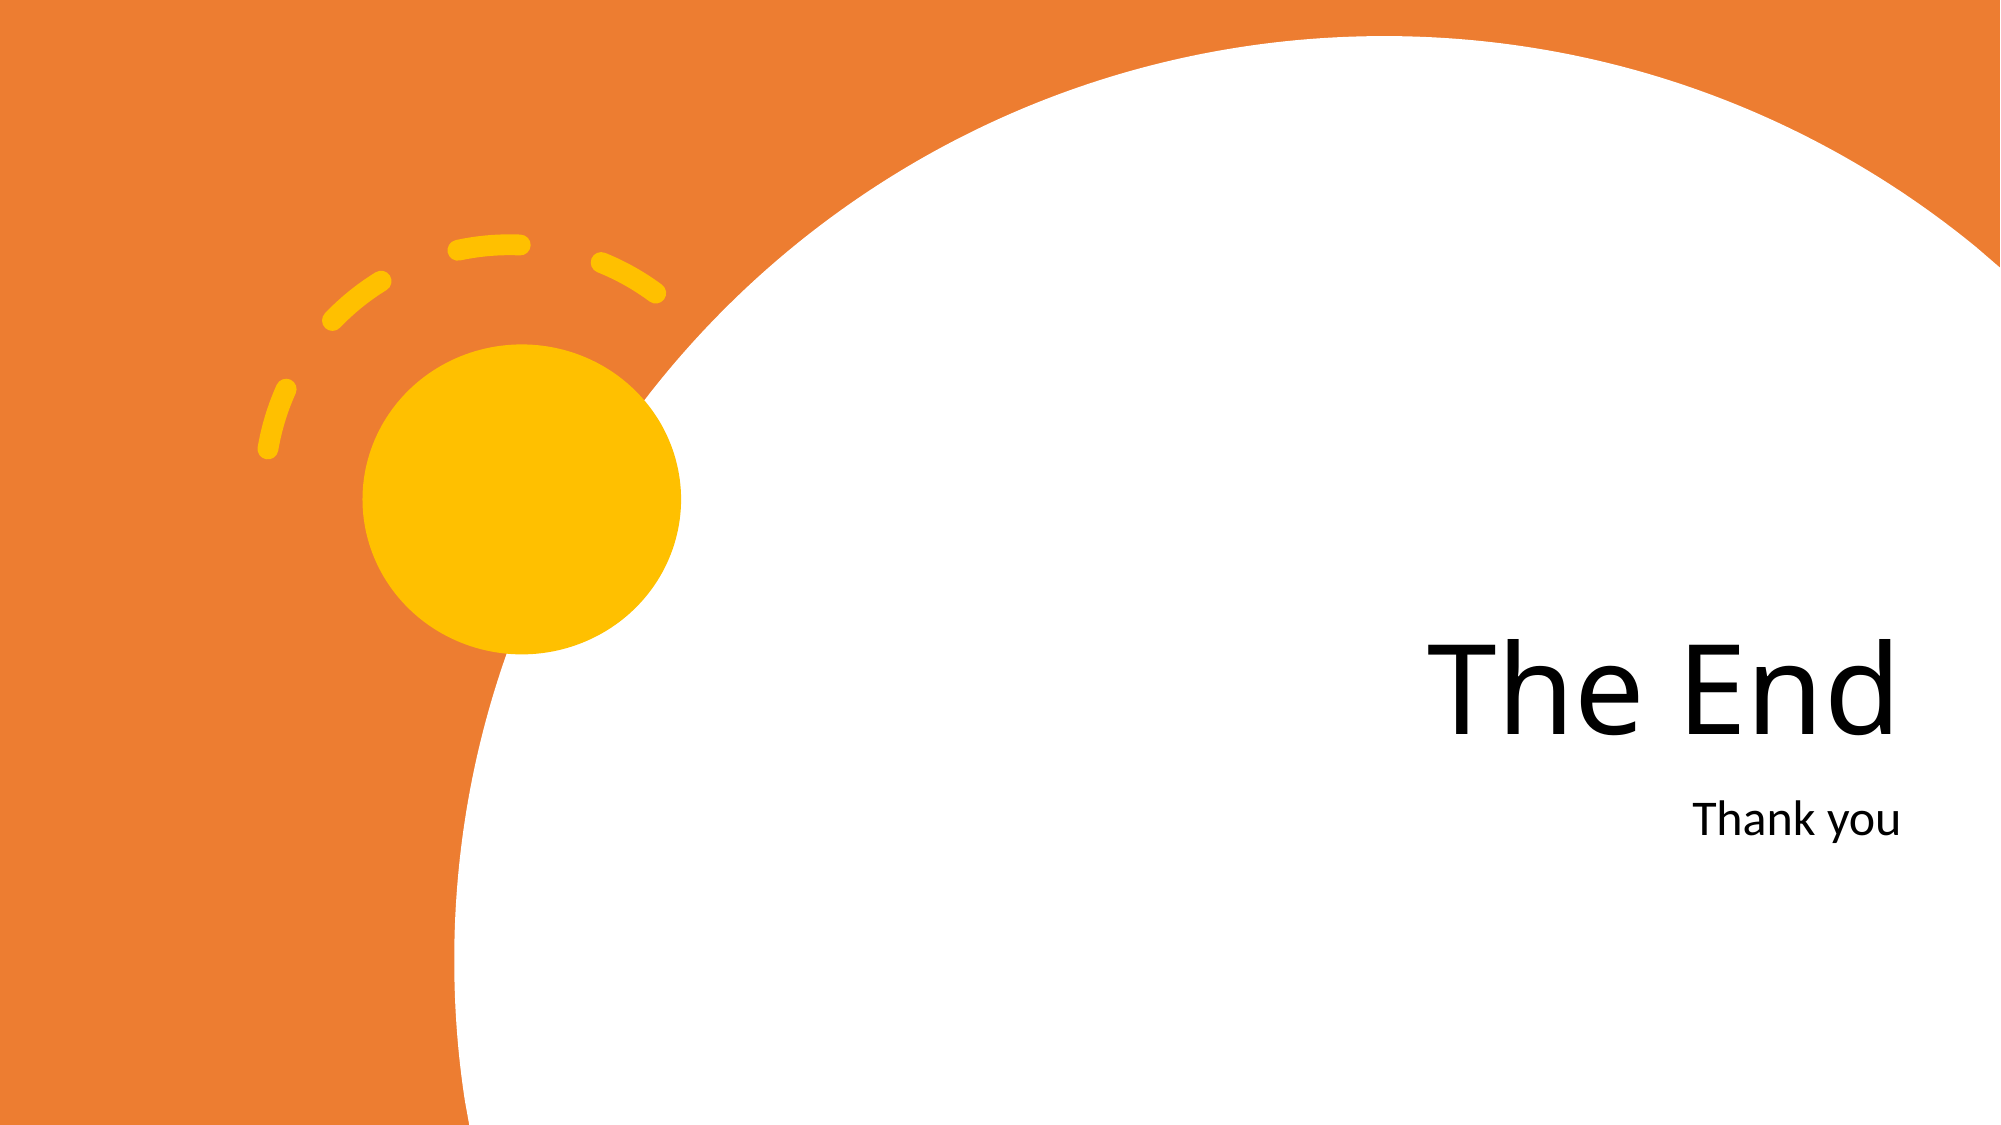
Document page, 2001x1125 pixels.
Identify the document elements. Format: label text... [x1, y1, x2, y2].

text_box [267, 244, 676, 490]
list Thank you [662, 784, 1917, 1003]
text_box [0, 0, 2000, 1125]
text_box [453, 35, 2000, 1125]
text_box [361, 373, 662, 656]
title The End [662, 318, 1917, 770]
